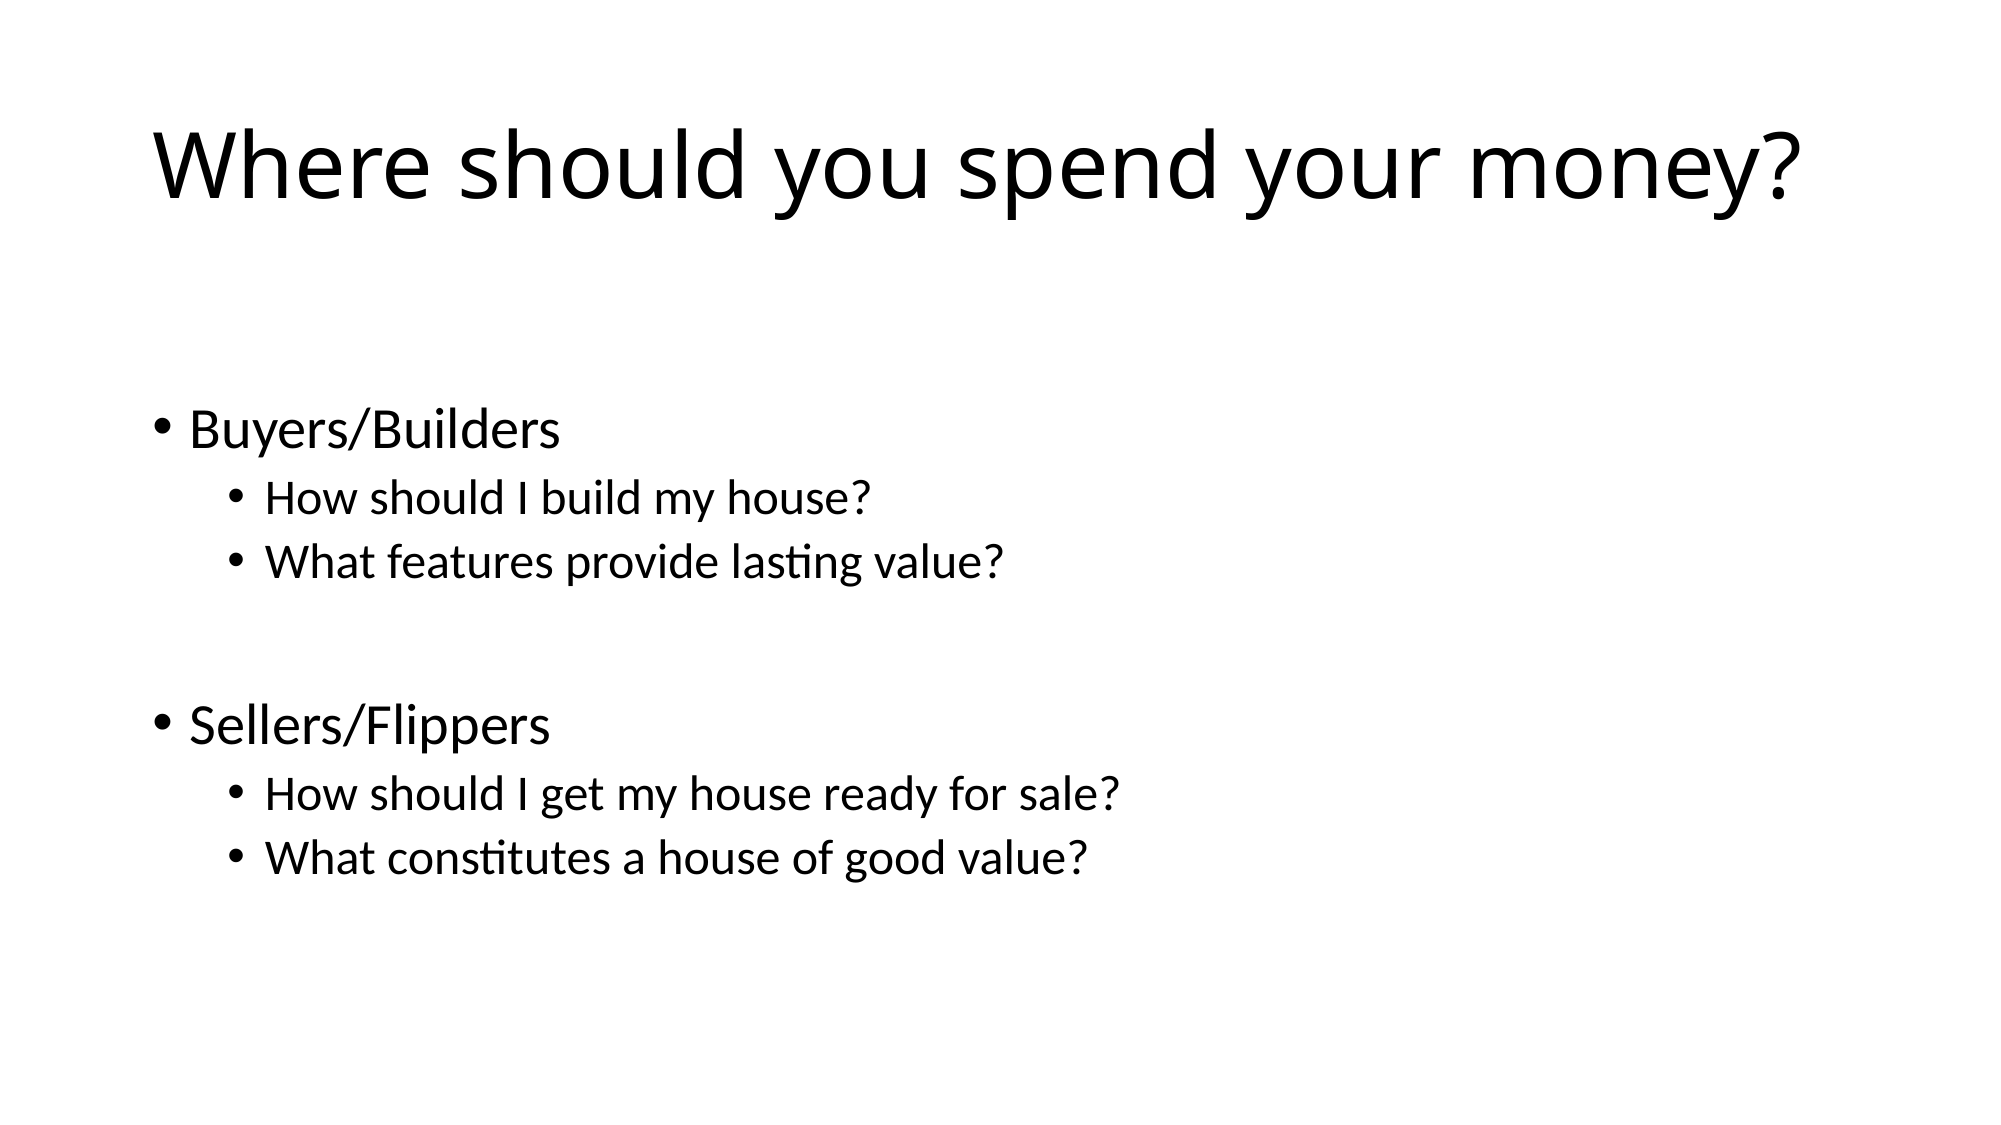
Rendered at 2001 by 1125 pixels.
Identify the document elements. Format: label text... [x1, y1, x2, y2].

title Where should you spend your money? [137, 59, 1863, 278]
list Buyers/Builders How should I build my house? What features provide lasting value? Sellers/Flippers How should I get my house ready for sale? What constitutes a house of good value? [137, 299, 1863, 1014]
